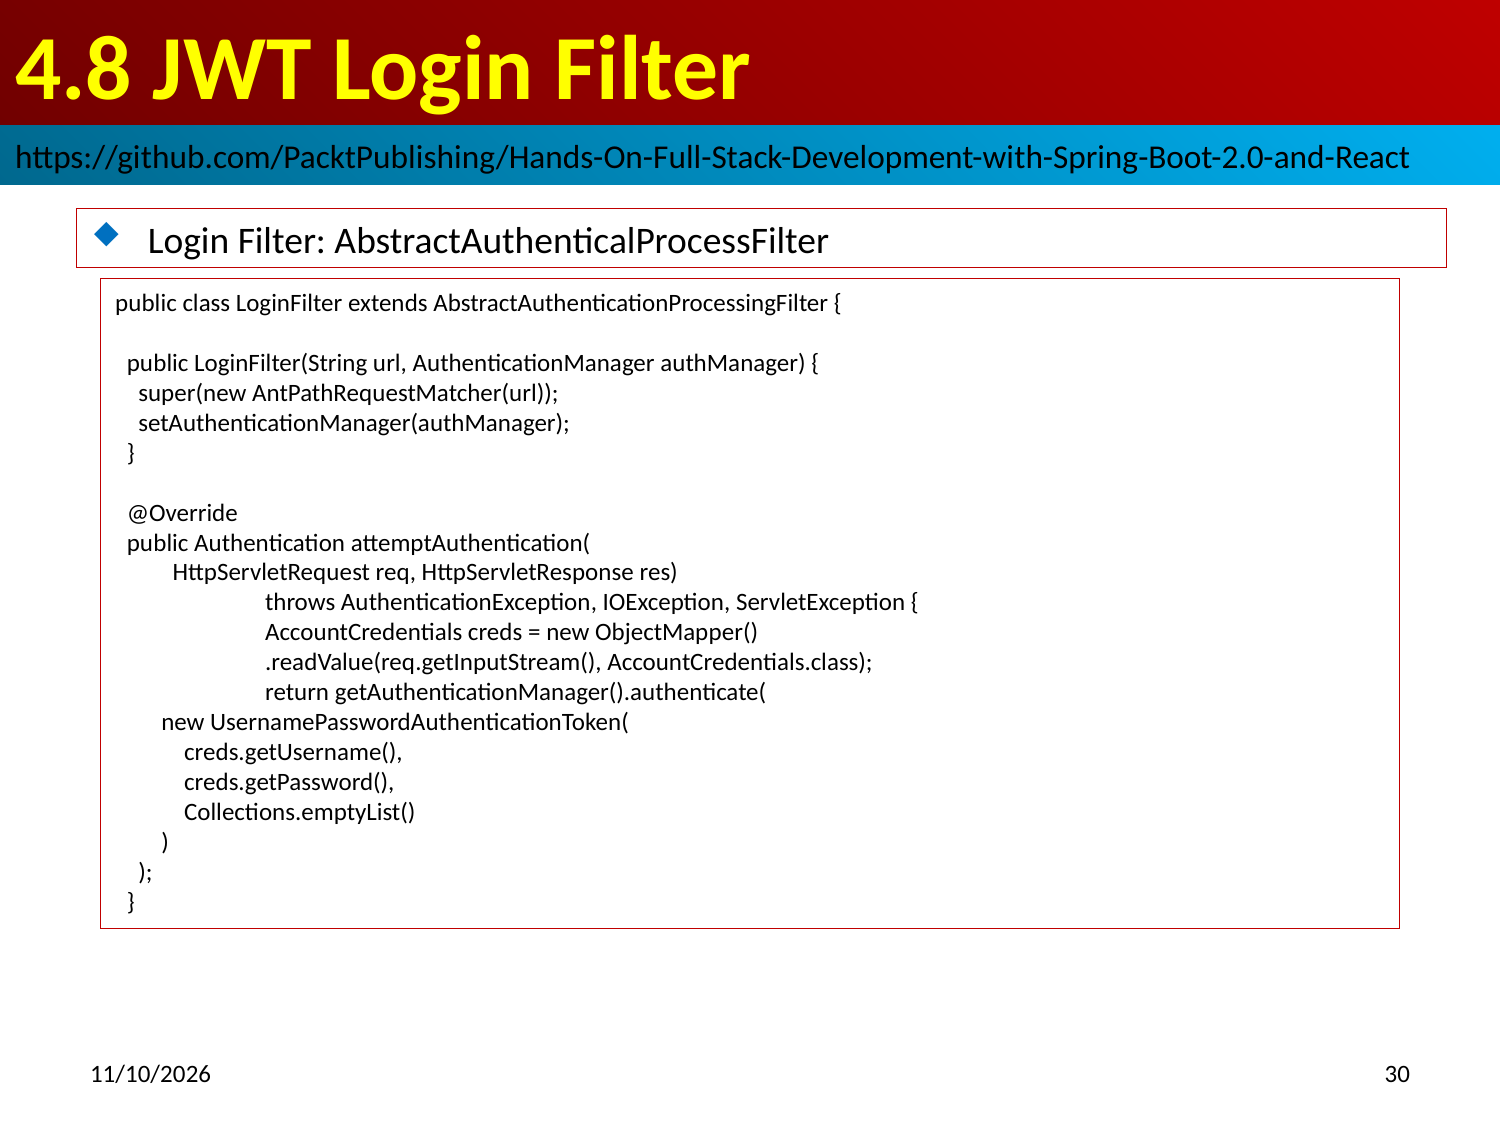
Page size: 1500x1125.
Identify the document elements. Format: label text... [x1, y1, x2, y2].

slide_number 30 [1074, 1042, 1425, 1103]
text_box public class LoginFilter extends AbstractAuthenticationProcessingFilter { public LoginFilter(String url, AuthenticationManager authManager) { super(new AntPathRequestMatcher(url)); setAuthenticationManager(authManager); } @Override public Authentication attemptAuthentication( HttpServletRequest req, HttpServletResponse res) throws AuthenticationException, IOException, ServletException { AccountCredentials creds = new ObjectMapper() .readValue(req.getInputStream(), AccountCredentials.class); return getAuthenticationManager().authenticate( new UsernamePasswordAuthenticationToken( creds.getUsername(), creds.getPassword(), Collections.emptyList() ) ); } [100, 278, 1400, 929]
subtitle Login Filter: AbstractAuthenticalProcessFilter [76, 208, 1447, 268]
title 4.8 JWT Login Filter [0, 0, 1500, 125]
text_box https://github.com/PacktPublishing/Hands-On-Full-Stack-Development-with-Spring-Boot-2.0-and-React [0, 125, 1500, 185]
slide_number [75, 1042, 425, 1103]
